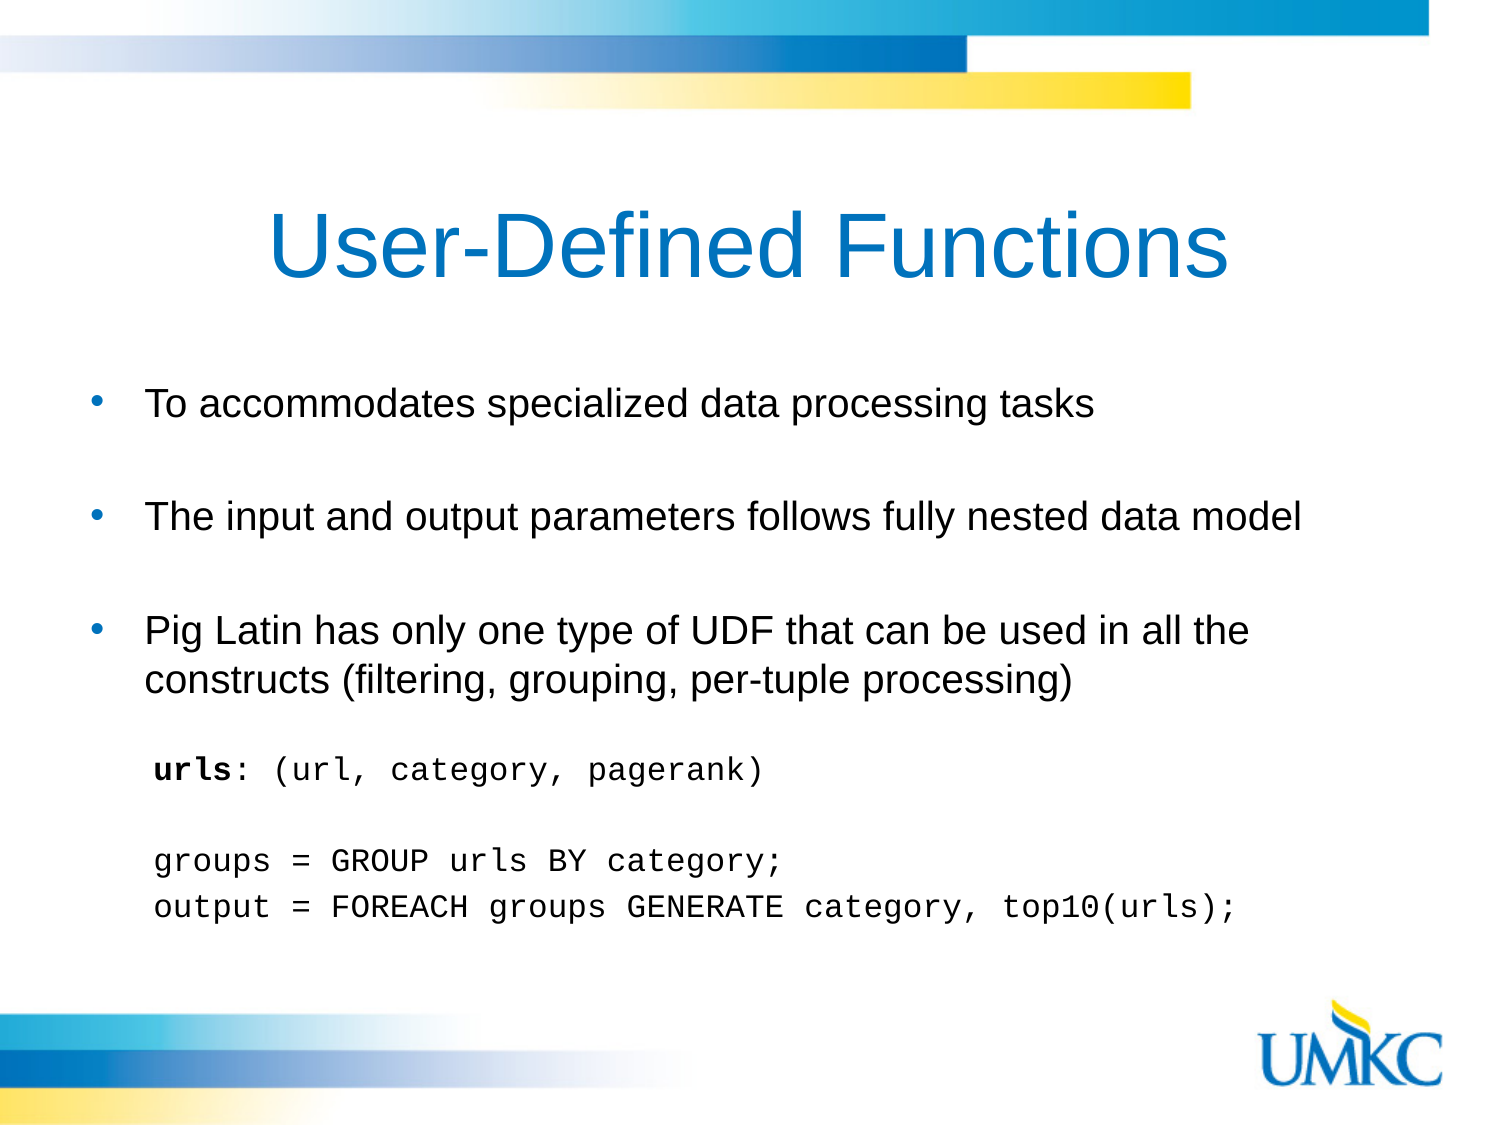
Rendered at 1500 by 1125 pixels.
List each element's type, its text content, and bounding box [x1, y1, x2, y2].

picture [0, 0, 1500, 1125]
list To accommodates specialized data processing tasks The input and output parameters follows fully nested data model Pig Latin has only one type of UDF that can be used in all the constructs (filtering, grouping, per-tuple processing) urls: (url, category, pagerank) groups = GROUP urls BY category; output = FOREACH groups GENERATE category, top10(urls); [75, 315, 1425, 940]
title User-Defined Functions [75, 165, 1425, 315]
